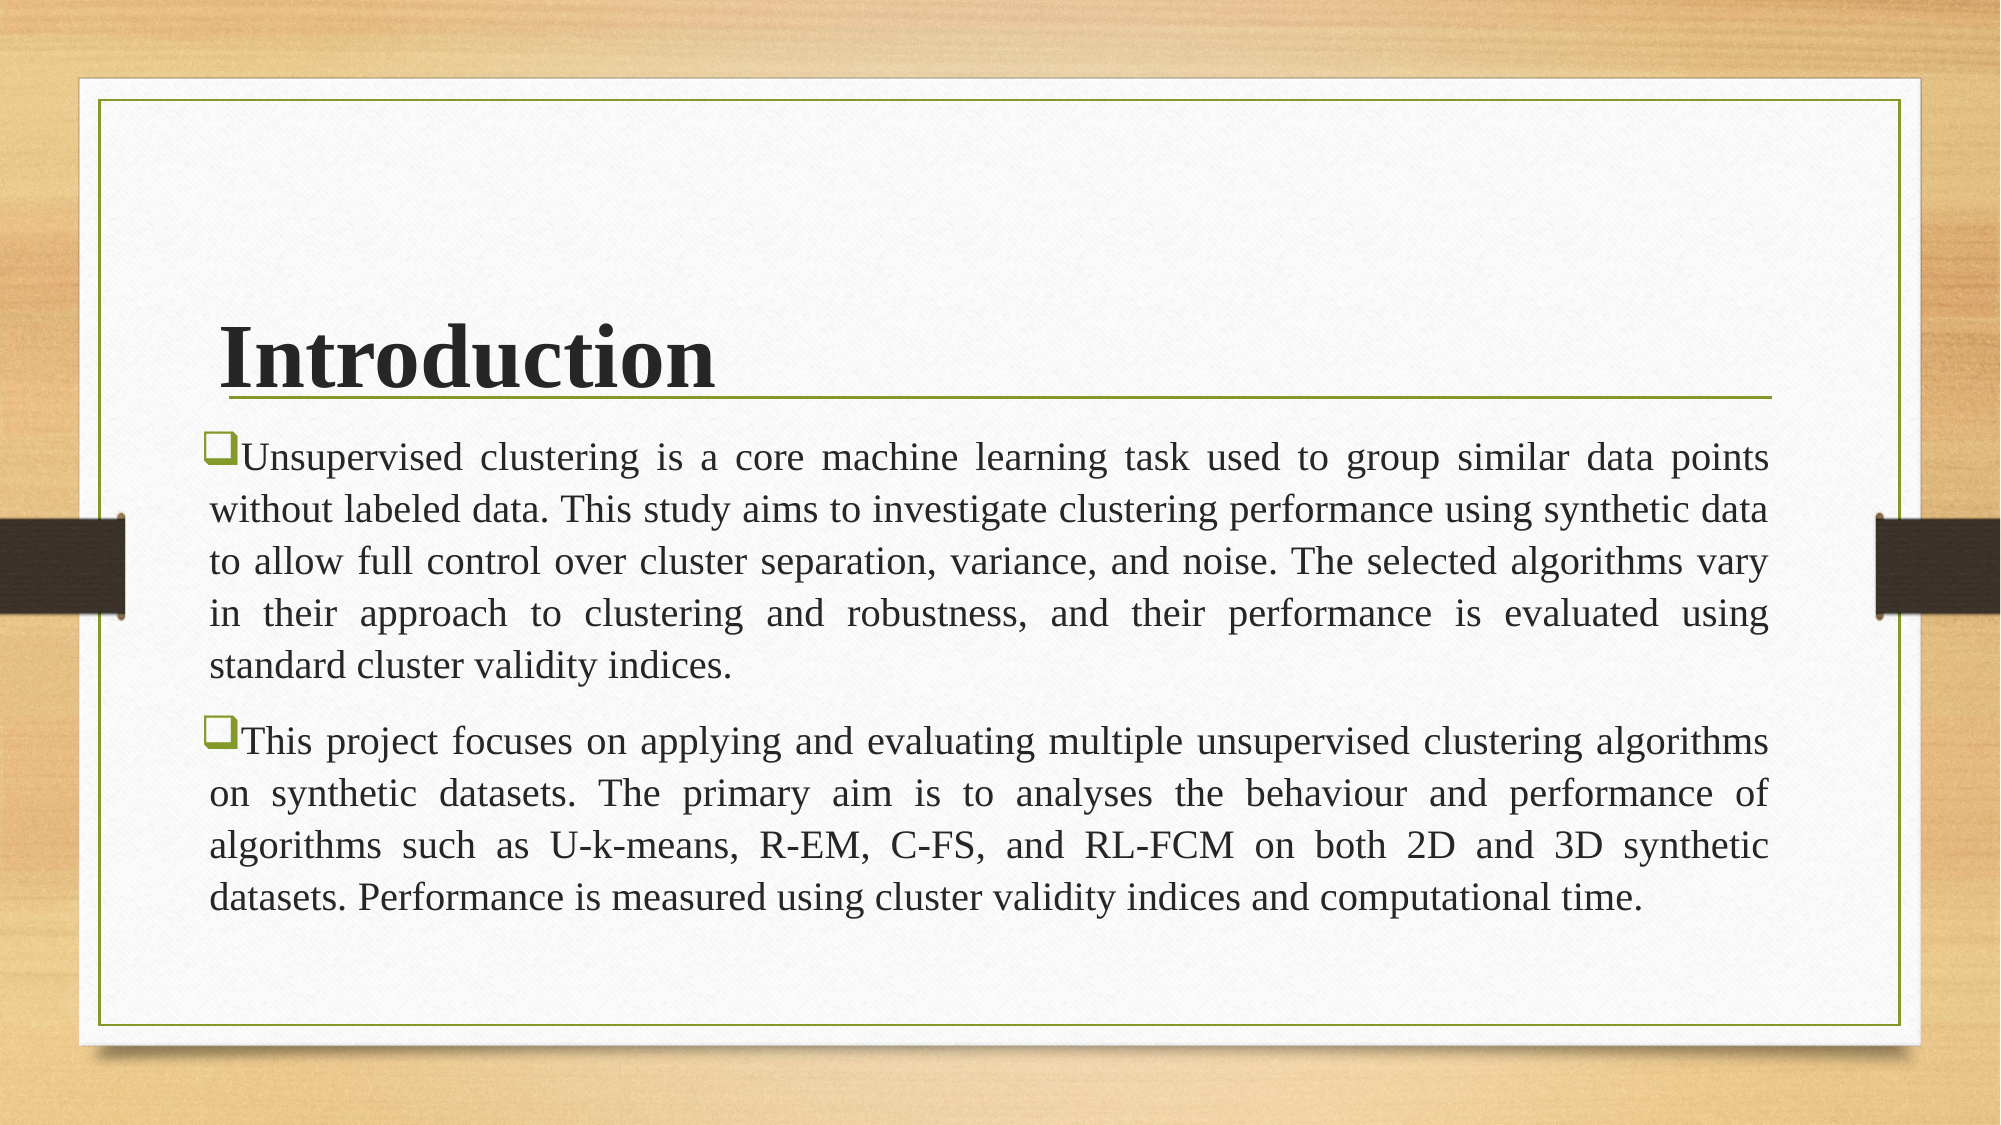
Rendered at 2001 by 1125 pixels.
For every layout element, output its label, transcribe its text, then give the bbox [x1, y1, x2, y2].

picture [0, 0, 2001, 1125]
title Introduction [0, 279, 1061, 643]
list Unsupervised clustering is a core machine learning task used to group similar data points without labeled data. This study aims to investigate clustering performance using synthetic data to allow full control over cluster separation, variance, and noise. The selected algorithms vary in their approach to clustering and robustness, and their performance is evaluated using standard cluster validity indices. This project focuses on applying and evaluating multiple unsupervised clustering algorithms on synthetic datasets. The primary aim is to analyses the behaviour and performance of algorithms such as U-k-means, R-EM, C-FS, and RL-FCM on both 2D and 3D synthetic datasets. Performance is measured using cluster validity indices and computational time. [185, 419, 1788, 964]
